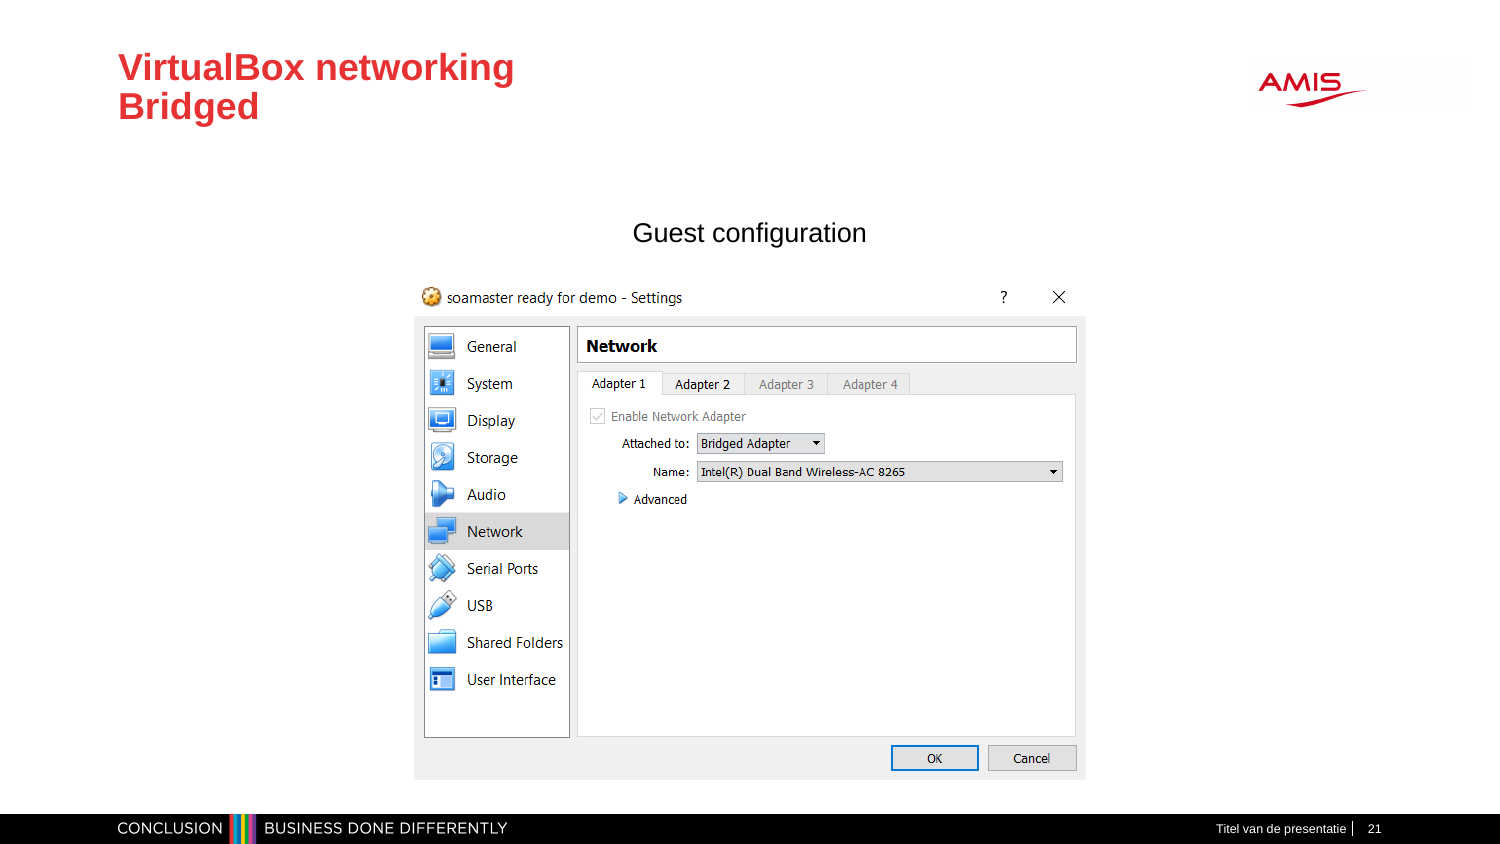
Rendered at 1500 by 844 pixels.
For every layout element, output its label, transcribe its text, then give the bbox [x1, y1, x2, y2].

picture [414, 284, 1086, 780]
picture [0, 814, 236, 844]
picture [1205, 58, 1467, 111]
title VirtualBox networking Bridged [118, 47, 1205, 130]
picture [239, 814, 1500, 844]
slide_number 21 [1358, 820, 1382, 839]
text_box Guest configuration [632, 214, 867, 248]
footer Titel van de presentatie [814, 820, 1347, 839]
